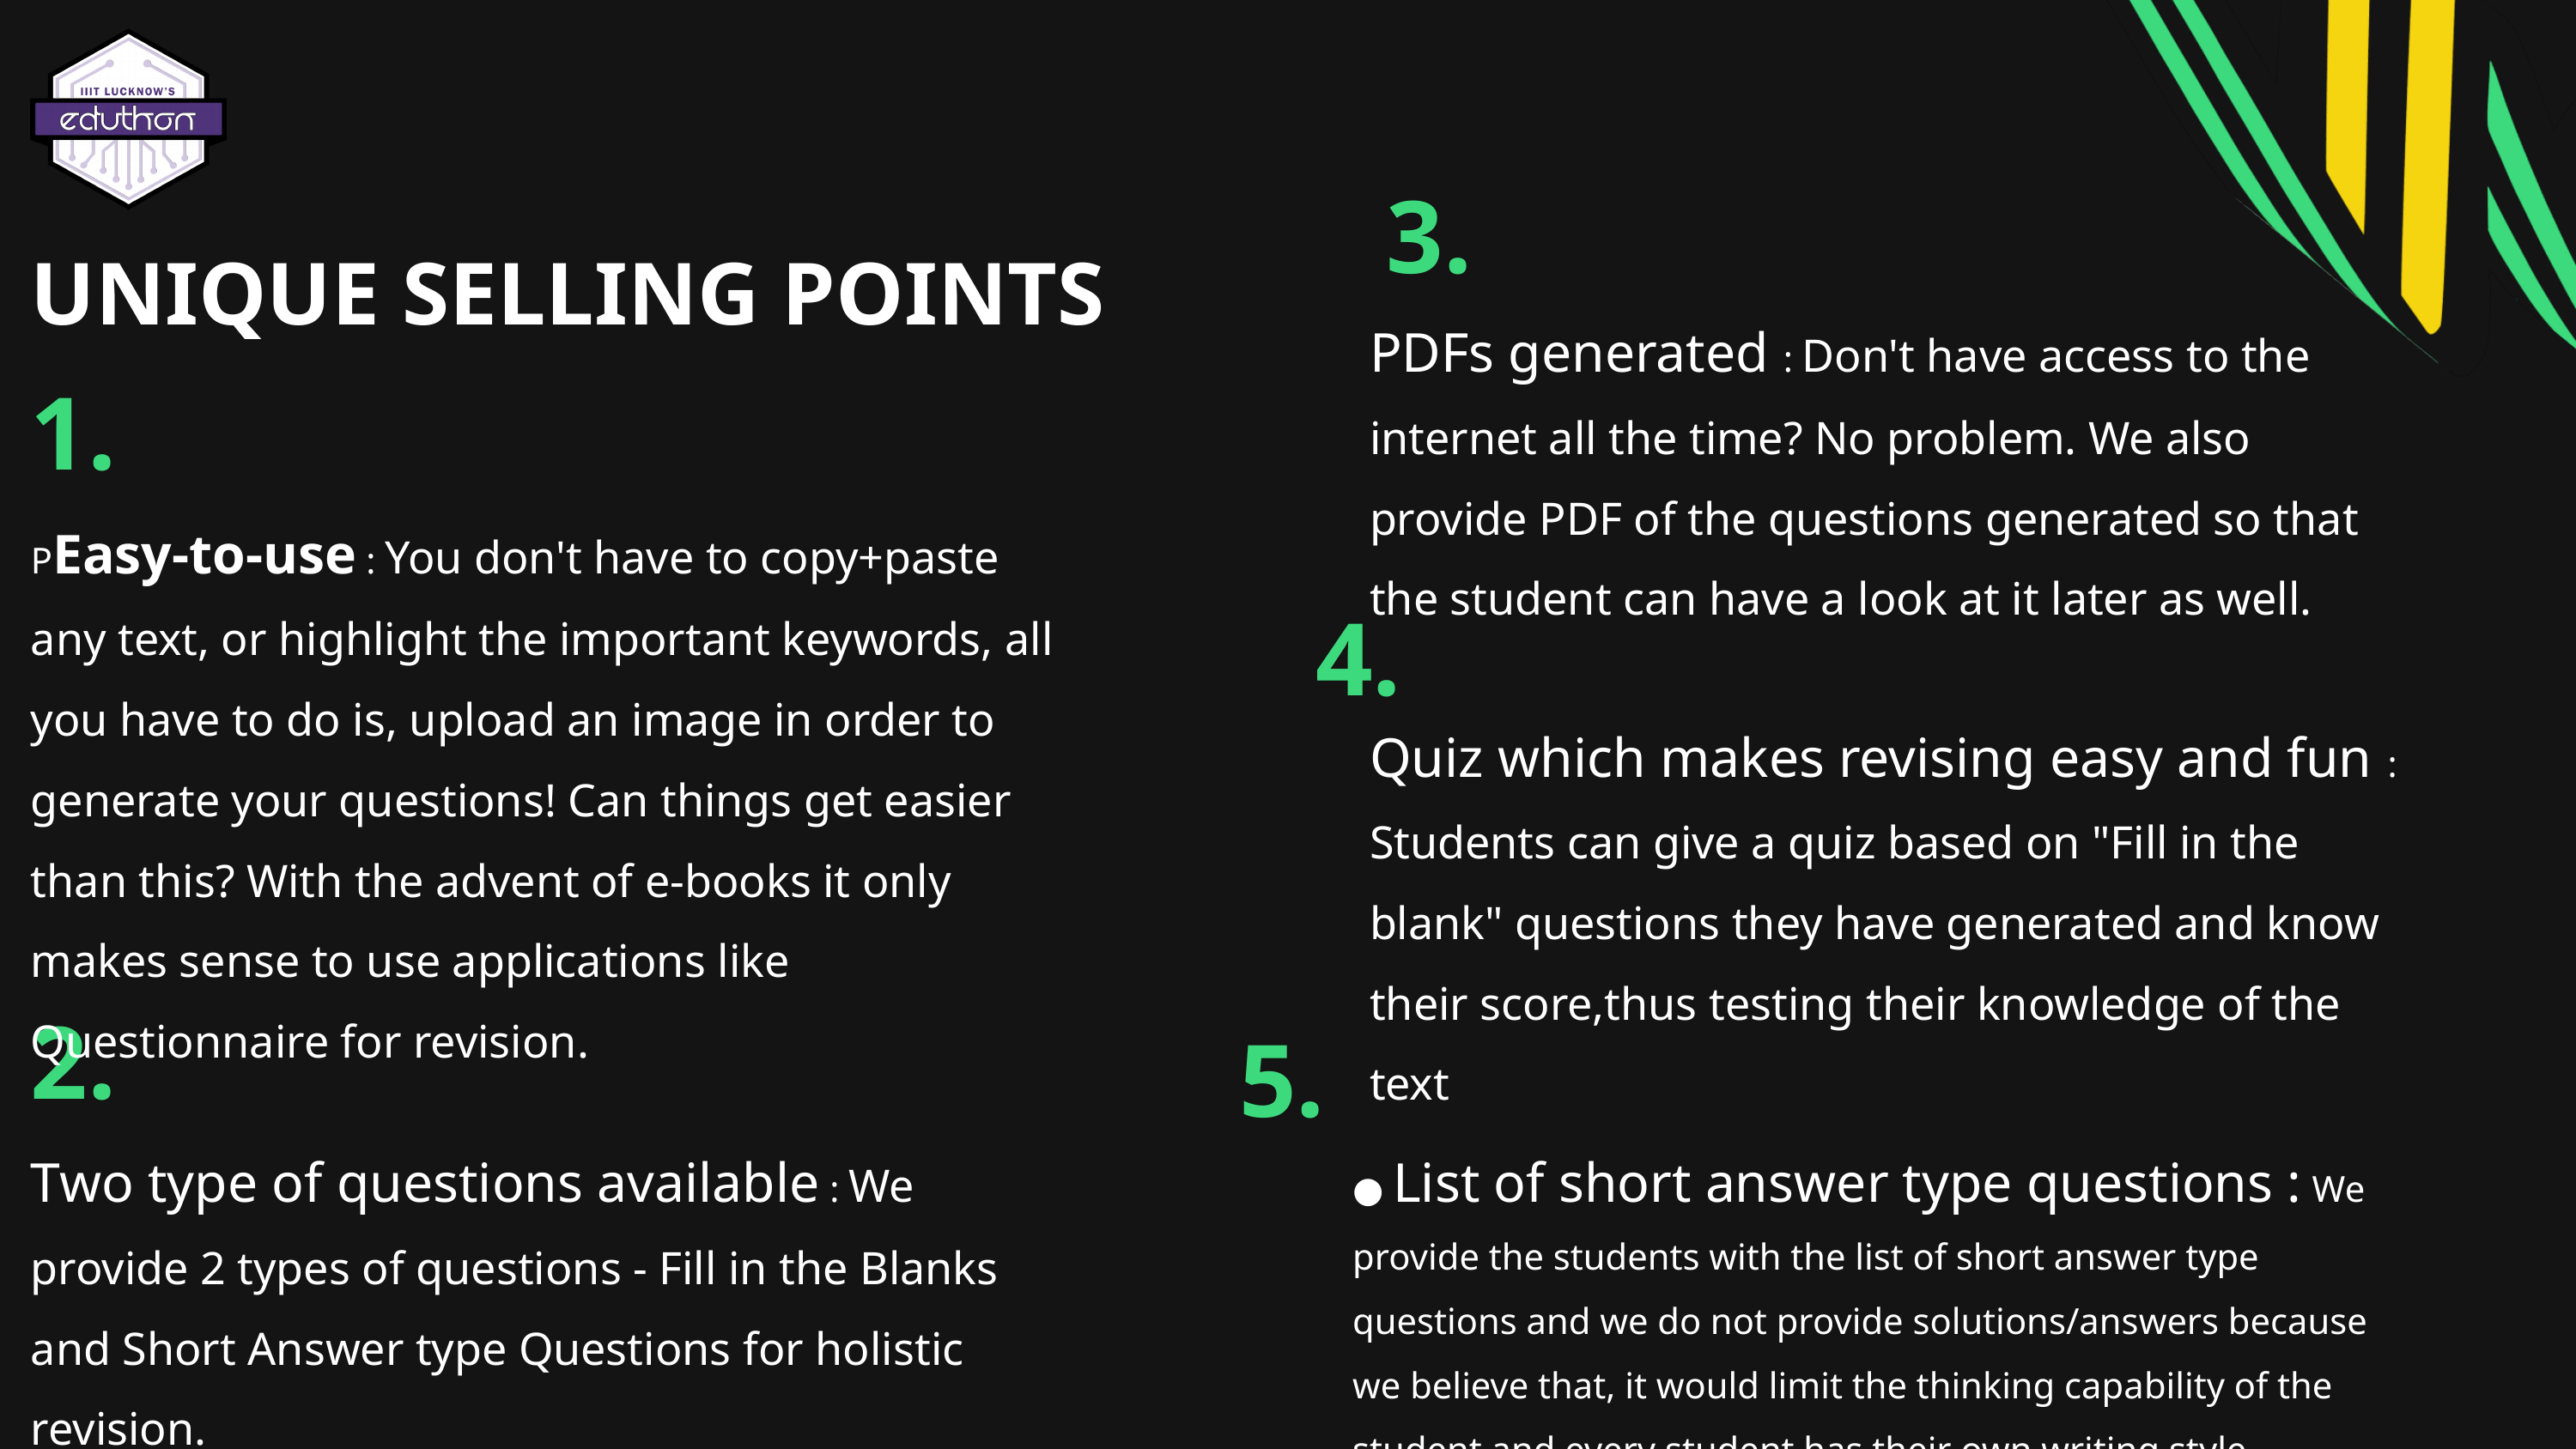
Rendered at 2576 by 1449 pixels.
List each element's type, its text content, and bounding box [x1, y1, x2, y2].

text_box PDFs generated : Don't have access to the internet all the time? No problem. We also provide PDF of the questions generated so that the student can have a look at it later as well. [1369, 286, 2415, 394]
text_box 1. [30, 369, 294, 475]
text_box [1386, 1017, 1649, 1123]
text_box [30, 785, 1076, 894]
text_box Two type of questions available : We provide 2 types of questions - Fill in the Blanks and Short Answer type Questions for holistic revision. [30, 1116, 1076, 1349]
text_box ● List of short answer type questions : We provide the students with the list of short answer type questions and we do not provide solutions/answers because we believe that, it would limit the thinking capability of the student and every student has their own writing style. [1352, 1125, 2397, 1224]
text_box [30, 667, 294, 773]
text_box PEasy-to-use : You don't have to copy+paste any text, or highlight the important keywords, all you have to do is, upload an image in order to generate your questions! Can things get easier than this? With the advent of e-books it only makes sense to use applications like Questionnaire for revision. [30, 488, 1076, 596]
text_box 5. [1239, 1017, 1352, 1123]
text_box [1352, 1017, 2397, 1125]
picture [1934, 0, 2576, 475]
text_box 3. [1386, 173, 1649, 278]
picture [30, 28, 227, 211]
text_box UNIQUE SELLING POINTS [30, 239, 1182, 330]
text_box 2. [30, 998, 294, 1104]
text_box 4. [1315, 595, 1578, 700]
text_box Quiz which makes revising easy and fun : Students can give a quiz based on "Fill in the blank" questions they have generated and know their score,thus testing their knowledge of the text [1369, 691, 2415, 799]
